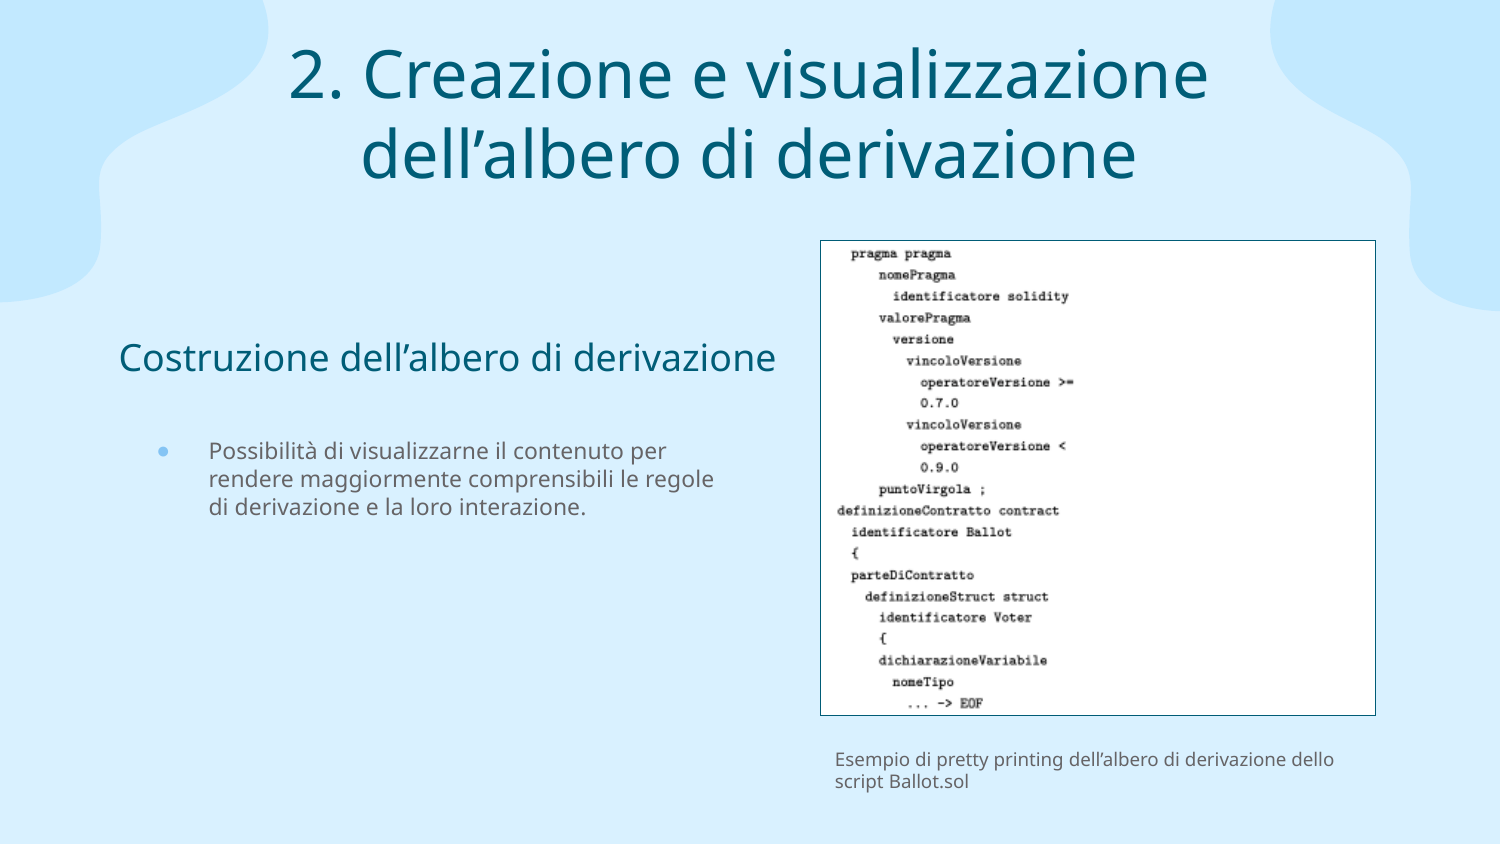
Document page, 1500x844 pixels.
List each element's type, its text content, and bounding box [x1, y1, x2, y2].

text_box Costruzione dell’albero di derivazione [103, 307, 794, 406]
title 2. Creazione e visualizzazione dell’albero di derivazione [118, 17, 1382, 129]
text_box [94, 421, 746, 505]
picture [822, 242, 1374, 714]
text_box Esempio di pretty printing dell’albero di derivazione dello script Ballot.sol [820, 732, 1376, 808]
text_box Possibilità di visualizzarne il contenuto per rendere maggiormente comprensibili le regole di derivazione e la loro interazione. [118, 422, 741, 591]
